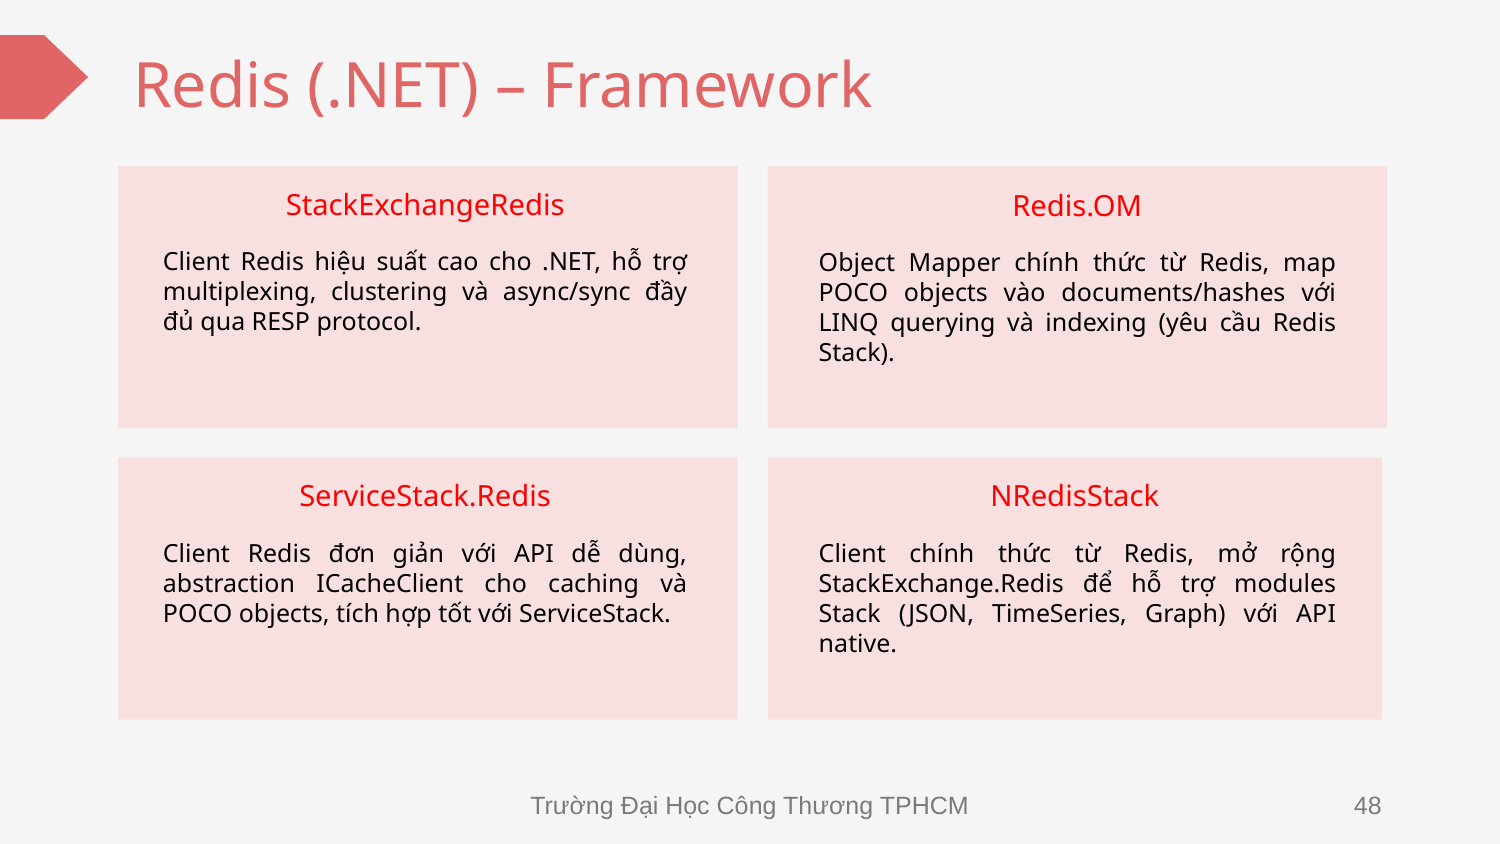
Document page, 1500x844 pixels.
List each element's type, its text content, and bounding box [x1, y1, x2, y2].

text_box Object Mapper chính thức từ Redis, map POCO objects vào documents/hashes với LINQ querying và indexing (yêu cầu Redis Stack). [804, 238, 1352, 374]
title Redis (.NET) – Framework [118, 30, 1382, 125]
text_box NRedisStack [768, 469, 1382, 520]
text_box [116, 164, 740, 430]
footer Trường Đại Học Công Thương TPHCM [496, 782, 1004, 828]
text_box Redis.OM [767, 180, 1388, 230]
text_box Client chính thức từ Redis, mở rộng StackExchange.Redis để hỗ trợ modules Stack (JSON, TimeSeries, Graph) với API native. [804, 530, 1352, 665]
slide_number 48 [1059, 782, 1397, 828]
text_box [766, 164, 1389, 430]
text_box Client Redis đơn giản với API dễ dùng, abstraction ICacheClient cho caching và POCO objects, tích hợp tốt với ServiceStack. [148, 530, 703, 635]
text_box StackExchangeRedis [112, 178, 738, 229]
text_box ServiceStack.Redis [112, 469, 738, 520]
text_box Client Redis hiệu suất cao cho .NET, hỗ trợ multiplexing, clustering và async/sync đầy đủ qua RESP protocol. [148, 238, 703, 343]
text_box [116, 455, 740, 722]
text_box [766, 455, 1384, 722]
